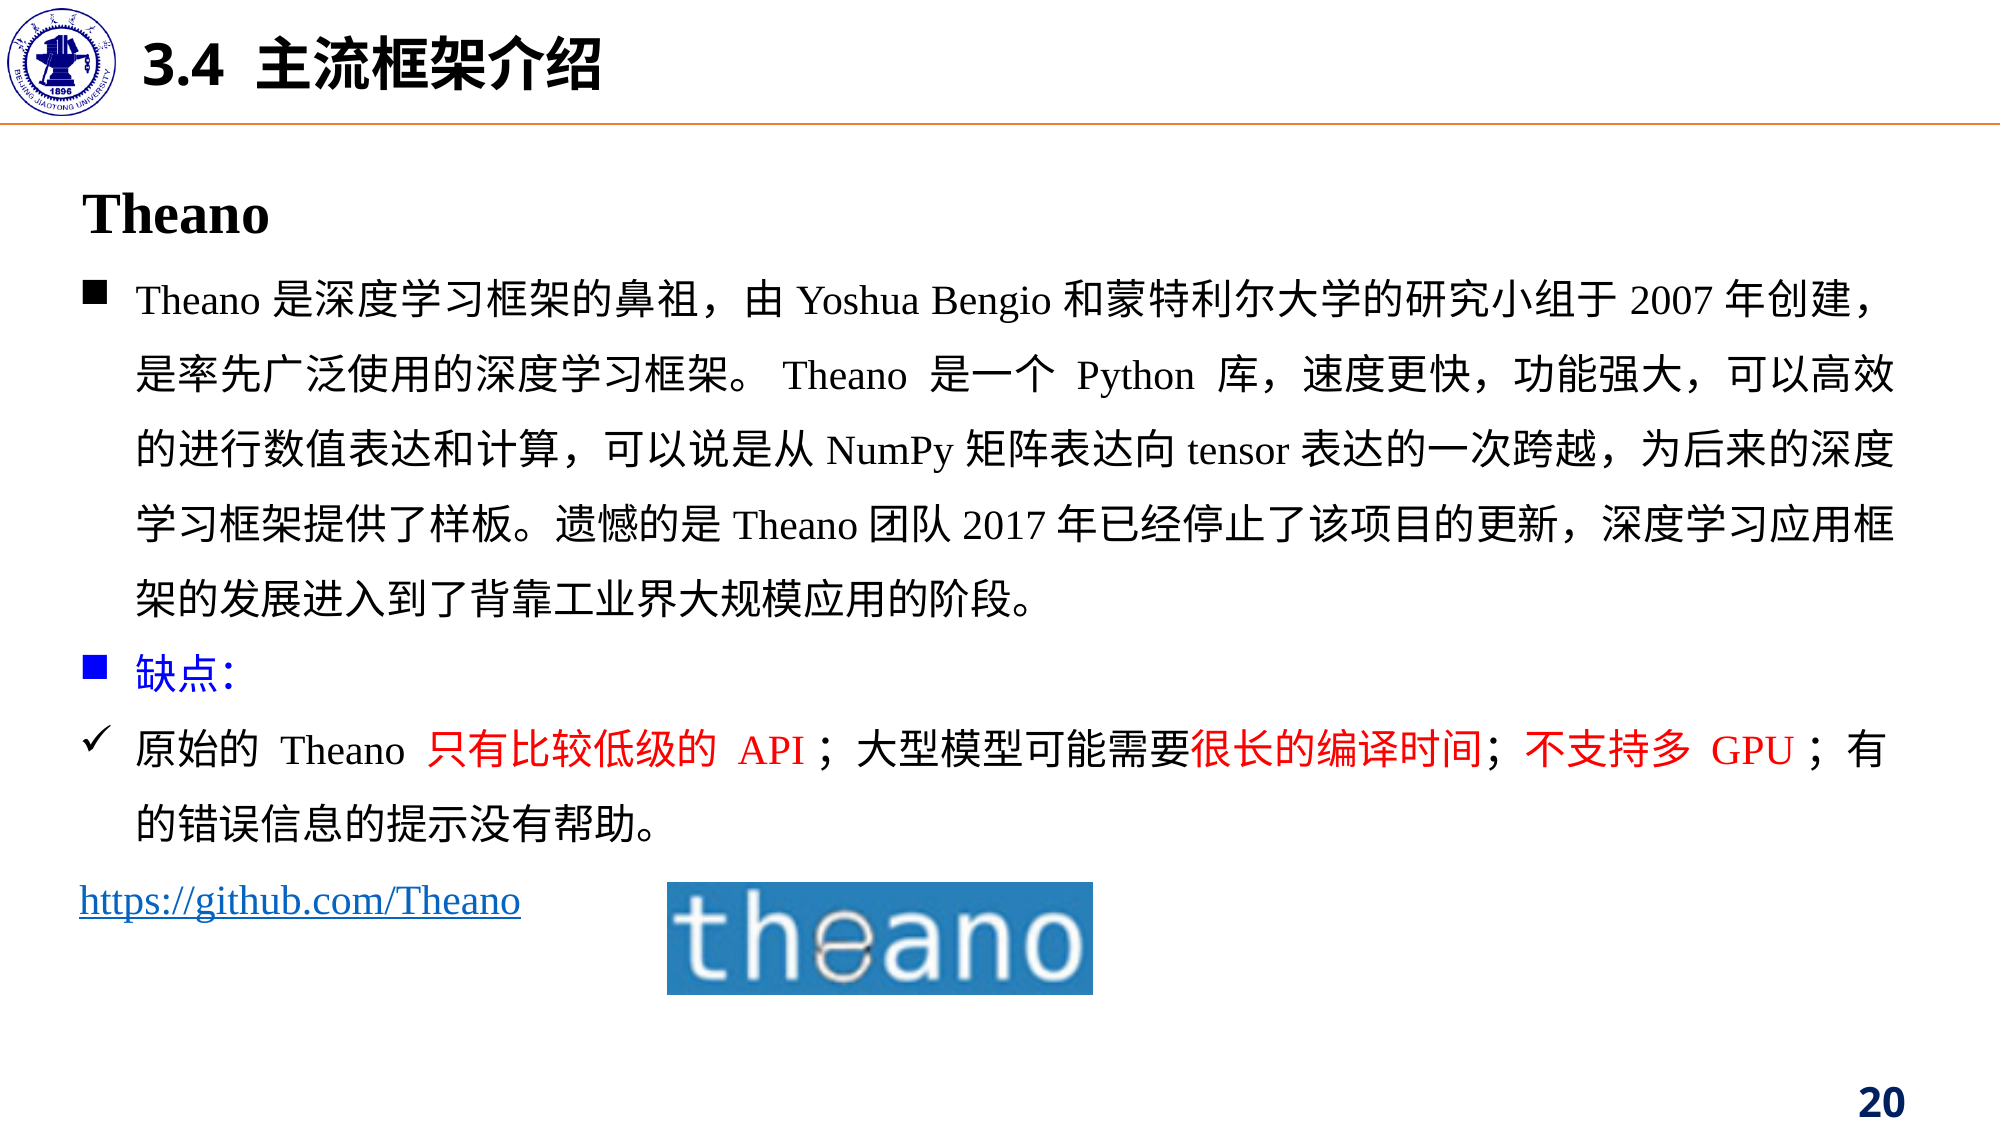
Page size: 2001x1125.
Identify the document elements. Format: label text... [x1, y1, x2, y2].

text_box Theano是深度学习框架的鼻祖，由Yoshua Bengio和蒙特利尔大学的研究小组于2007年创建，是率先广泛使用的深度学习框架。Theano 是一个 Python 库，速度更快，功能强大，可以高效的进行数值表达和计算，可以说是从NumPy矩阵表达向tensor表达的一次跨越，为后来的深度学习框架提供了样板。遗憾的是Theano团队2017年已经停止了该项目的更新，深度学习应用框架的发展进入到了背靠工业界大规模应用的阶段。 缺点： 原始的 Theano 只有比较低级的 API；大型模型可能需要很长的编译时间；不支持多 GPU；有的错误信息的提示没有帮助。 https://github.com/Theano [64, 240, 1910, 930]
text_box 3.4 主流框架介绍 [127, 19, 1958, 105]
picture [7, 8, 116, 116]
text_box Theano [67, 132, 286, 240]
picture [667, 882, 1093, 995]
